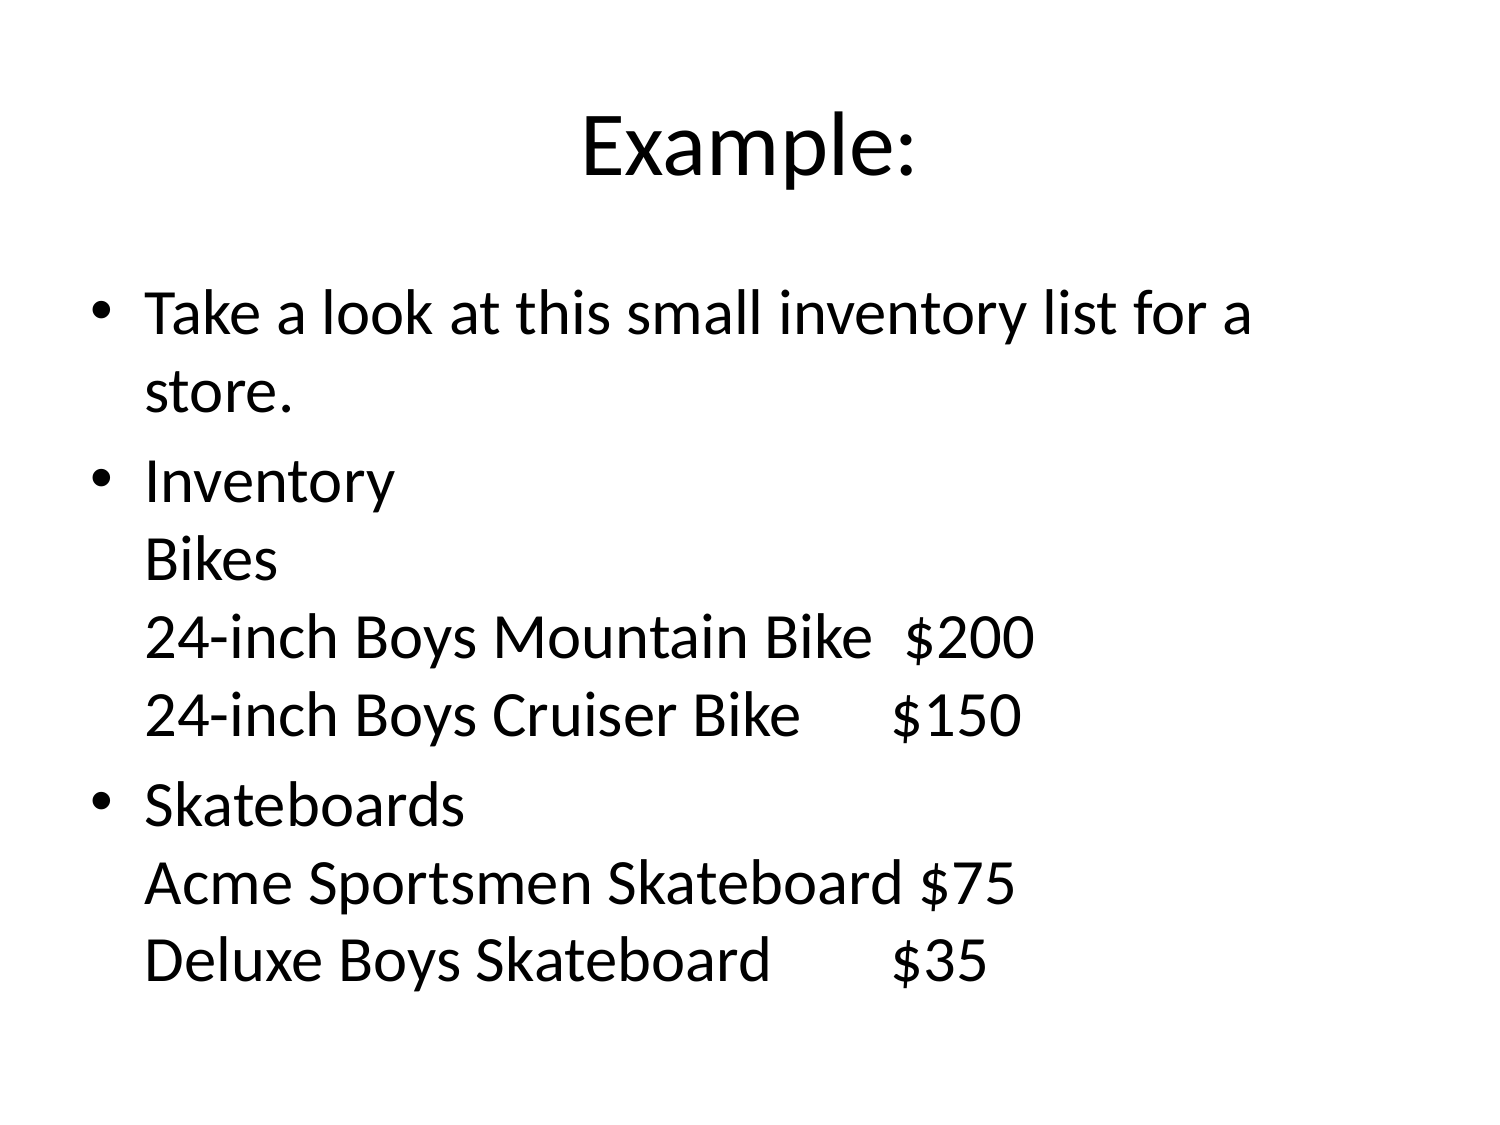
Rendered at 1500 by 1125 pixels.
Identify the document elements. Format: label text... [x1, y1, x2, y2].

title Example: [75, 45, 1425, 233]
list Take a look at this small inventory list for a store. Inventory Bikes 24-inch Boys Mountain Bike $200 24-inch Boys Cruiser Bike $150 Skateboards Acme Sportsmen Skateboard $75 Deluxe Boys Skateboard $35 [75, 262, 1425, 1005]
